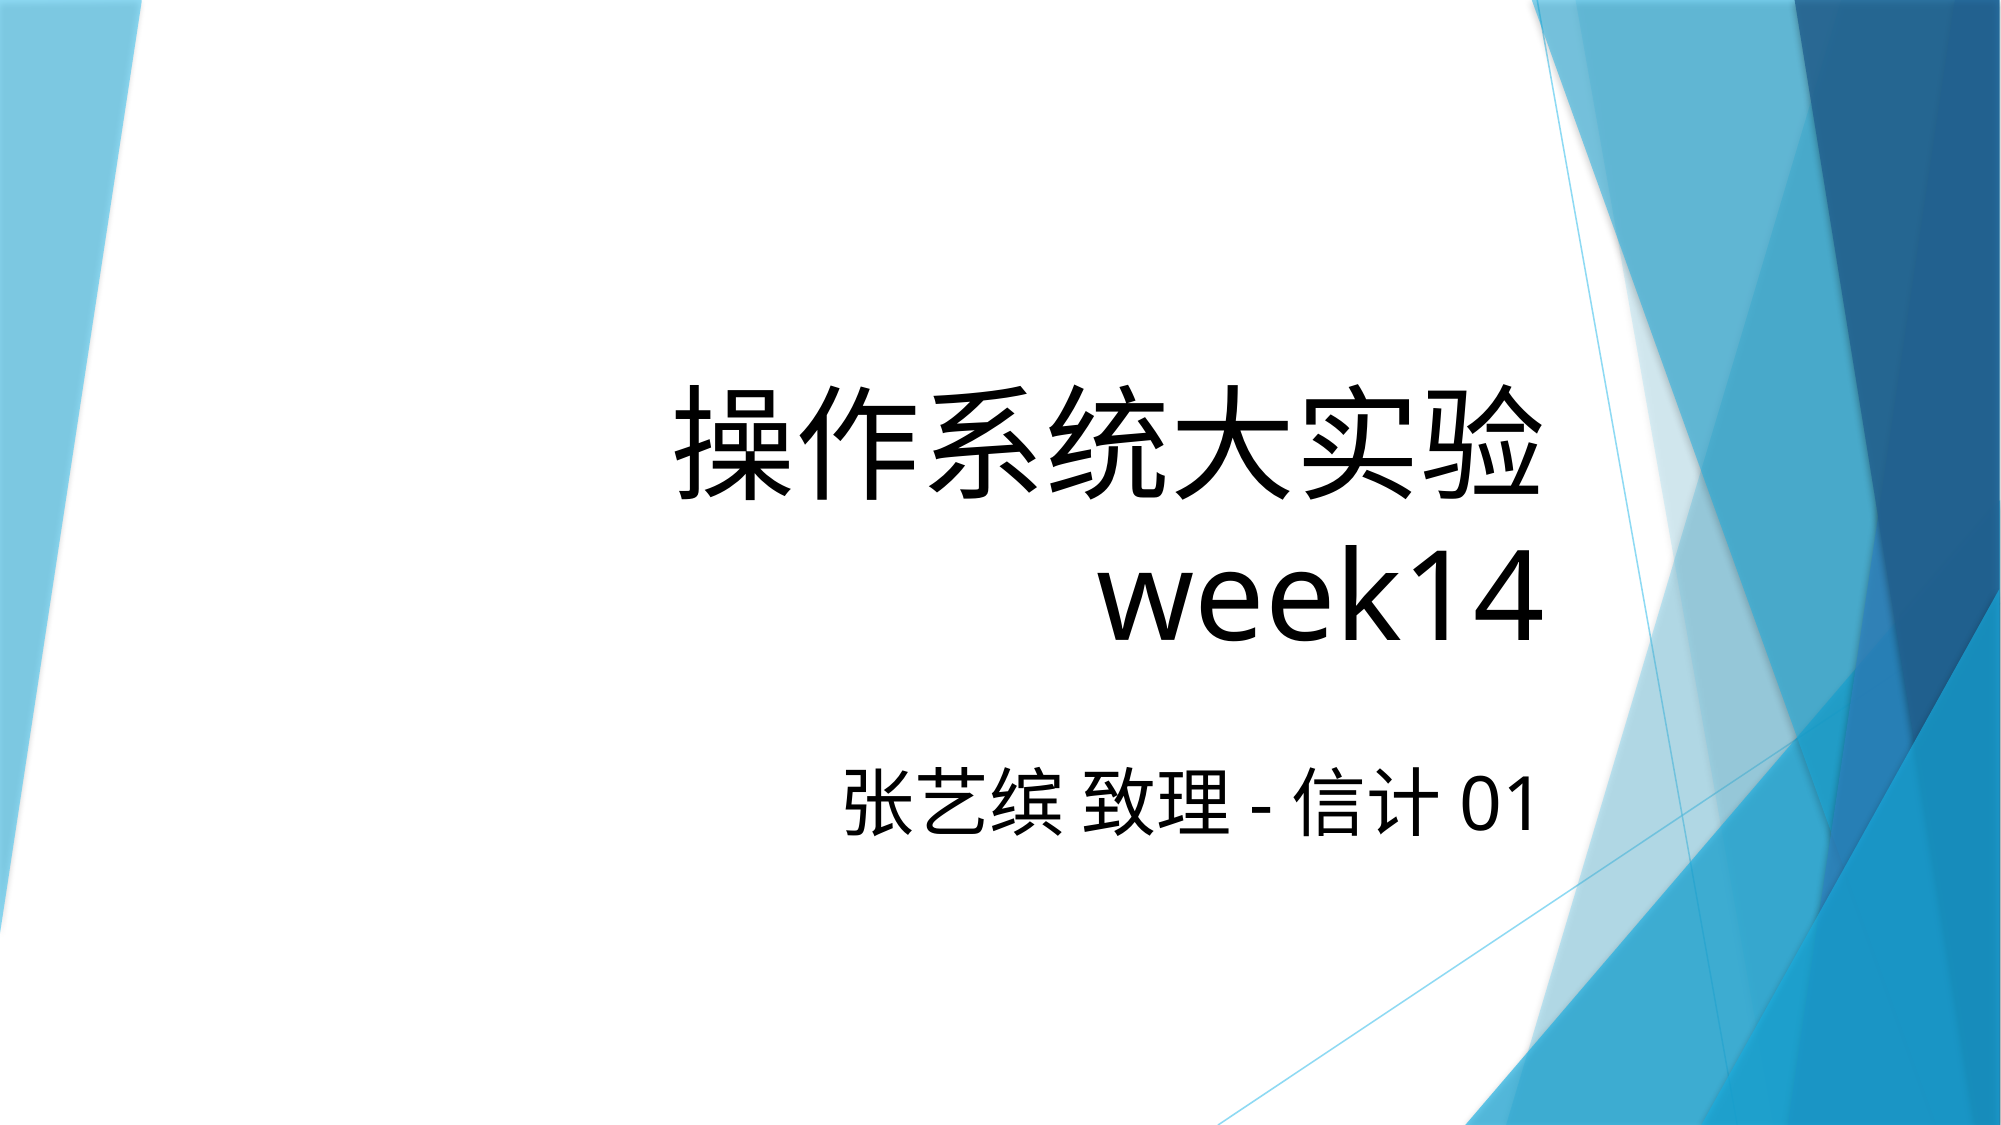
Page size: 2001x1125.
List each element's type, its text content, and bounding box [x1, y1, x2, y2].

subtitle 张艺缤 致理-信计01 [286, 747, 1561, 928]
title 操作系统大实验 week14 [286, 402, 1561, 673]
